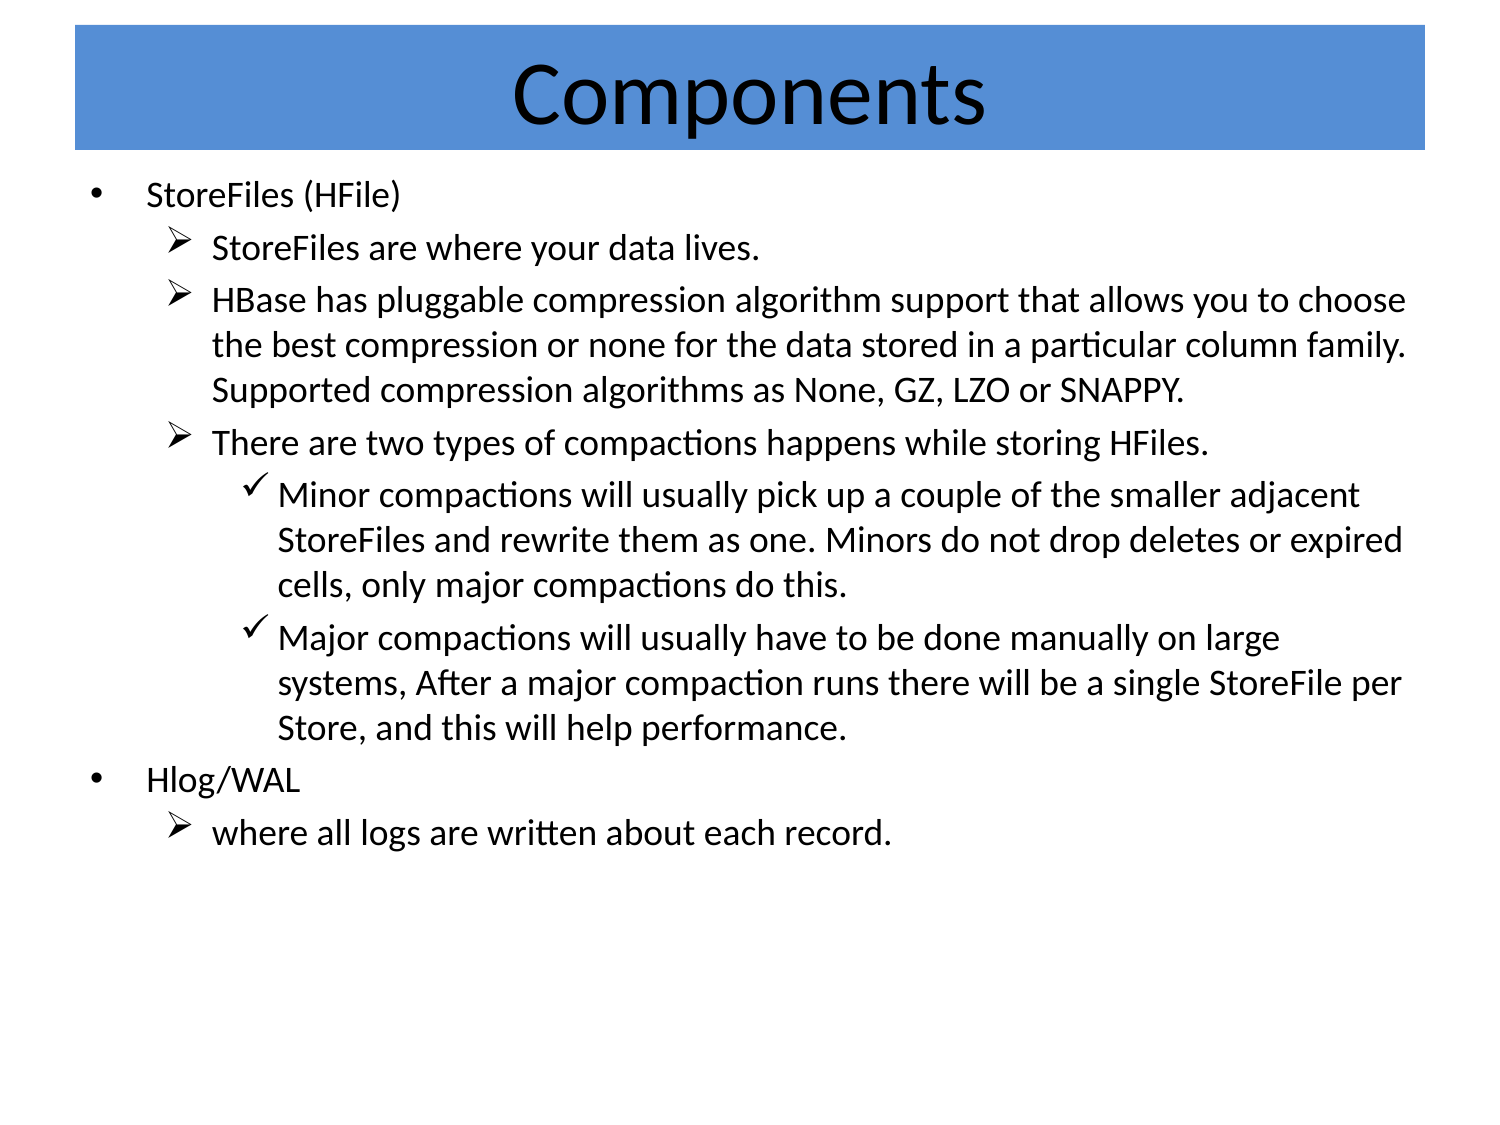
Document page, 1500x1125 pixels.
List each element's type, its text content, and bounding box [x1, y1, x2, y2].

title Components [75, 24, 1425, 150]
list StoreFiles (HFile) StoreFiles are where your data lives. HBase has pluggable compression algorithm support that allows you to choose the best compression or none for the data stored in a particular column family. Supported compression algorithms as None, GZ, LZO or SNAPPY. There are two types of compactions happens while storing HFiles. Minor compactions will usually pick up a couple of the smaller adjacent StoreFiles and rewrite them as one. Minors do not drop deletes or expired cells, only major compactions do this. Major compactions will usually have to be done manually on large systems, After a major compaction runs there will be a single StoreFile per Store, and this will help performance. Hlog/WAL where all logs are written about each record. [75, 162, 1425, 980]
